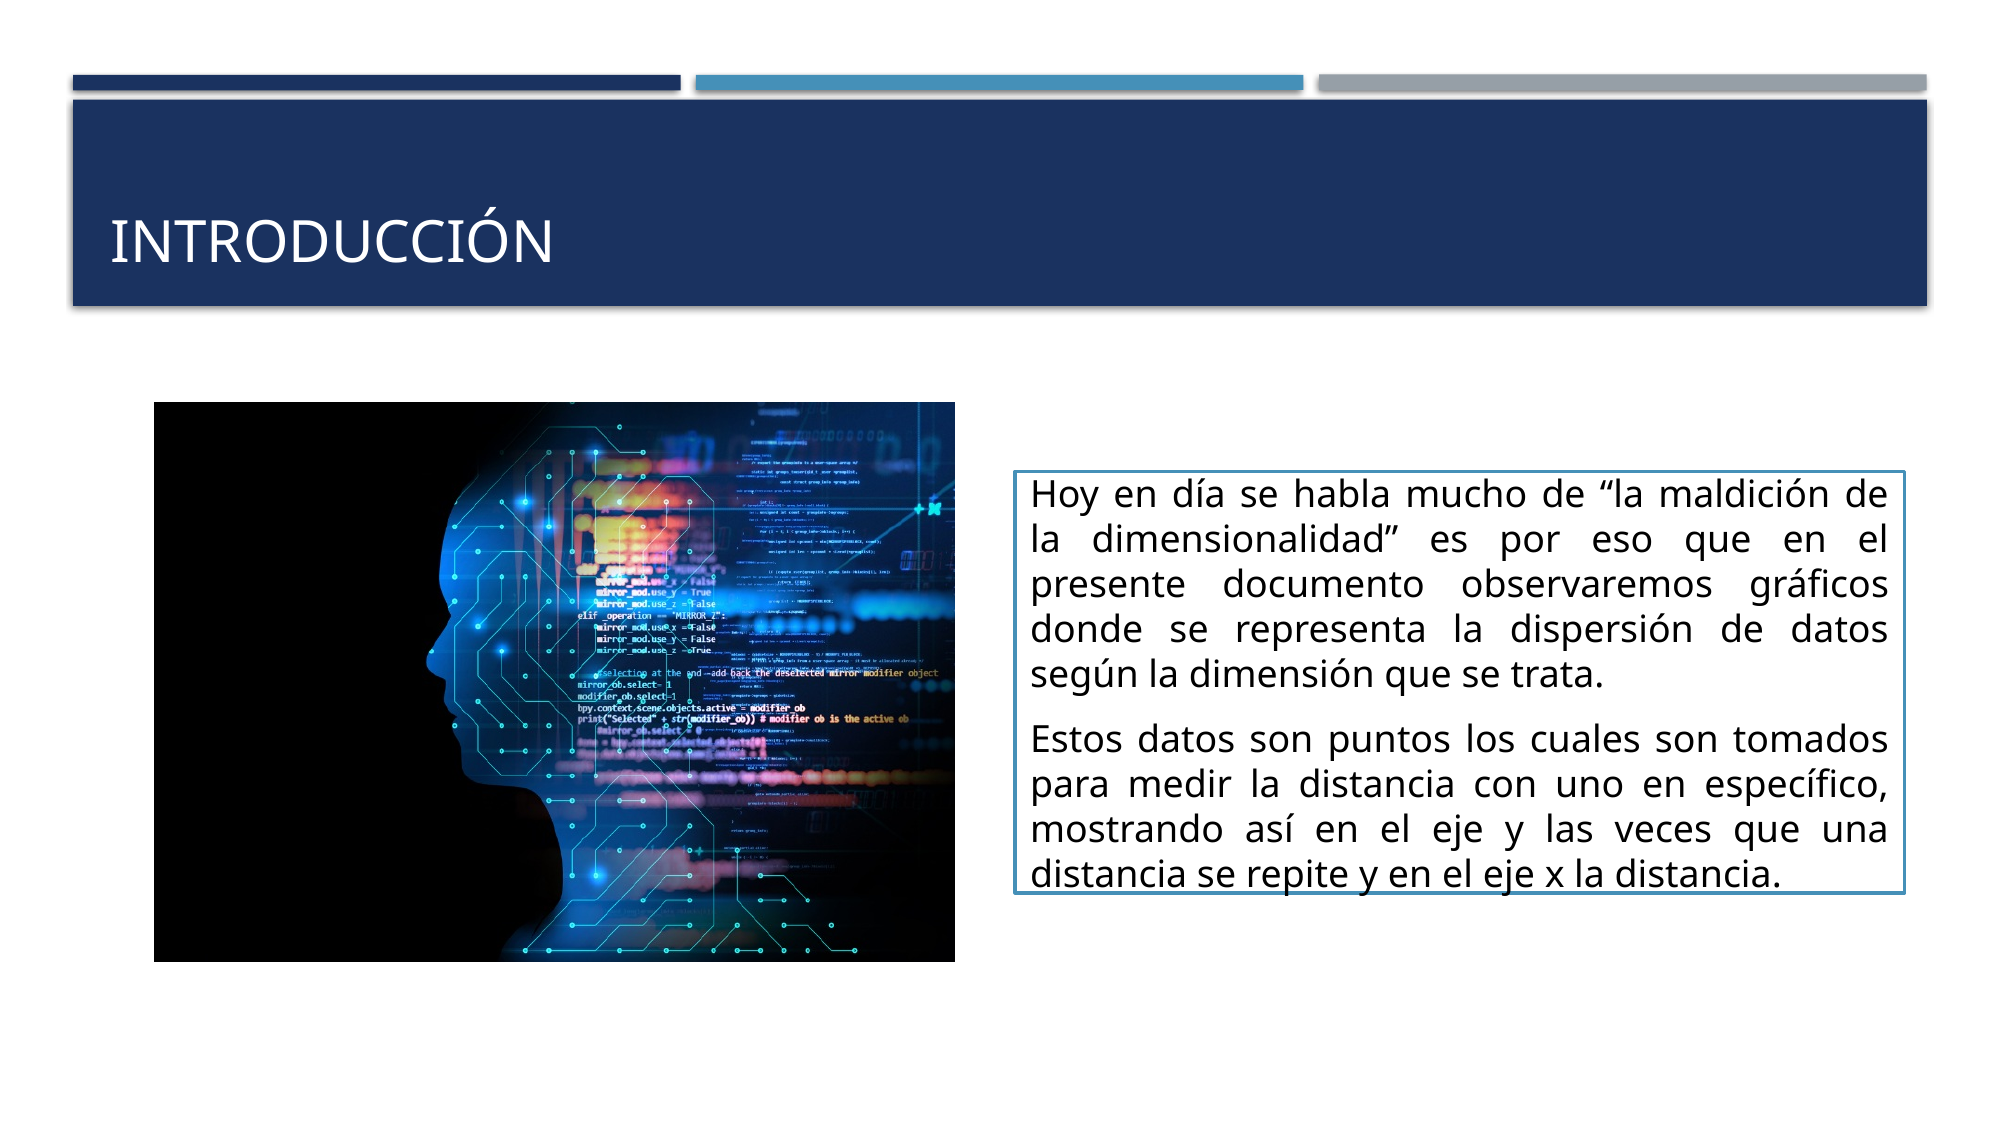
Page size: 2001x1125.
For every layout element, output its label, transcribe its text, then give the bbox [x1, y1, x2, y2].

list Hoy en día se habla mucho de “la maldición de la dimensionalidad” es por eso que en el presente documento observaremos gráficos donde se representa la dispersión de datos según la dimensión que se trata. Estos datos son puntos los cuales son tomados para medir la distancia con uno en específico, mostrando así en el eje y las veces que una distancia se repite y en el eje x la distancia. [1013, 470, 1906, 895]
picture [153, 402, 955, 962]
title introducción [95, 119, 1905, 282]
